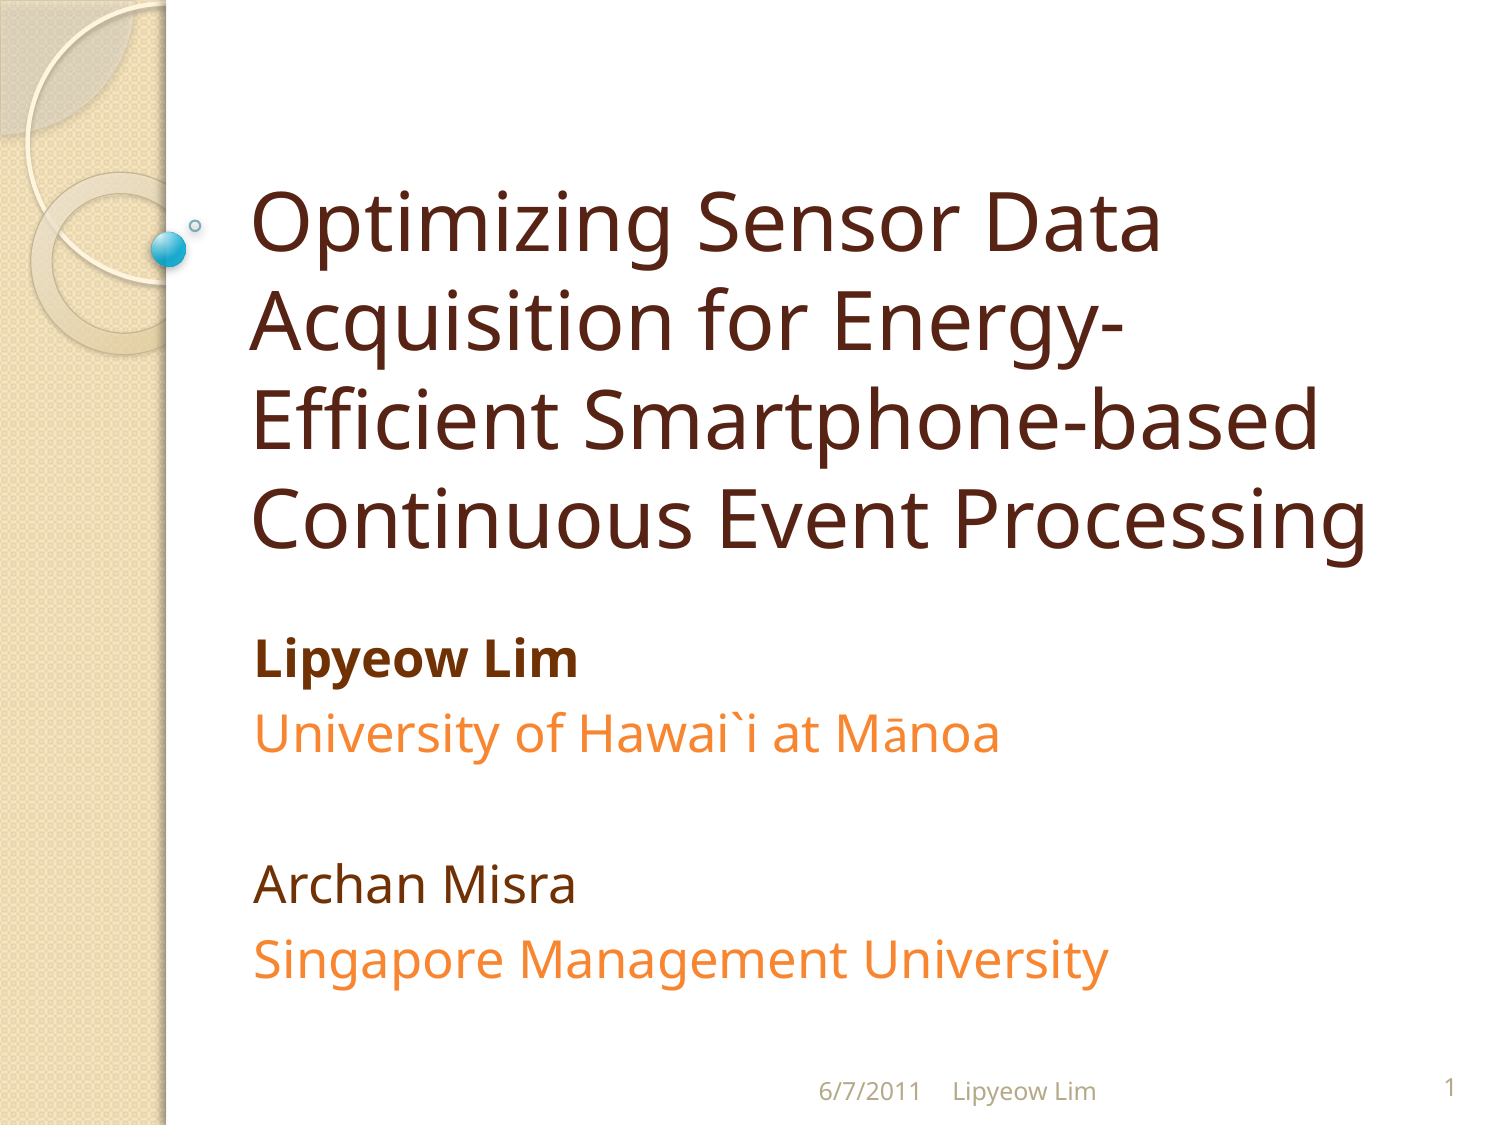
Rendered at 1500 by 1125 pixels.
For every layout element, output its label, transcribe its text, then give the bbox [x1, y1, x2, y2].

title Optimizing Sensor Data Acquisition for Energy-Efficient Smartphone-based Continuous Event Processing [234, 99, 1450, 572]
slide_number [587, 1034, 937, 1113]
slide_number 1 [1413, 1034, 1488, 1113]
footer Lipyeow Lim [937, 1034, 1413, 1113]
subtitle Lipyeow Lim University of Hawai`i at Mānoa Archan Misra Singapore Management University [234, 624, 1450, 1000]
